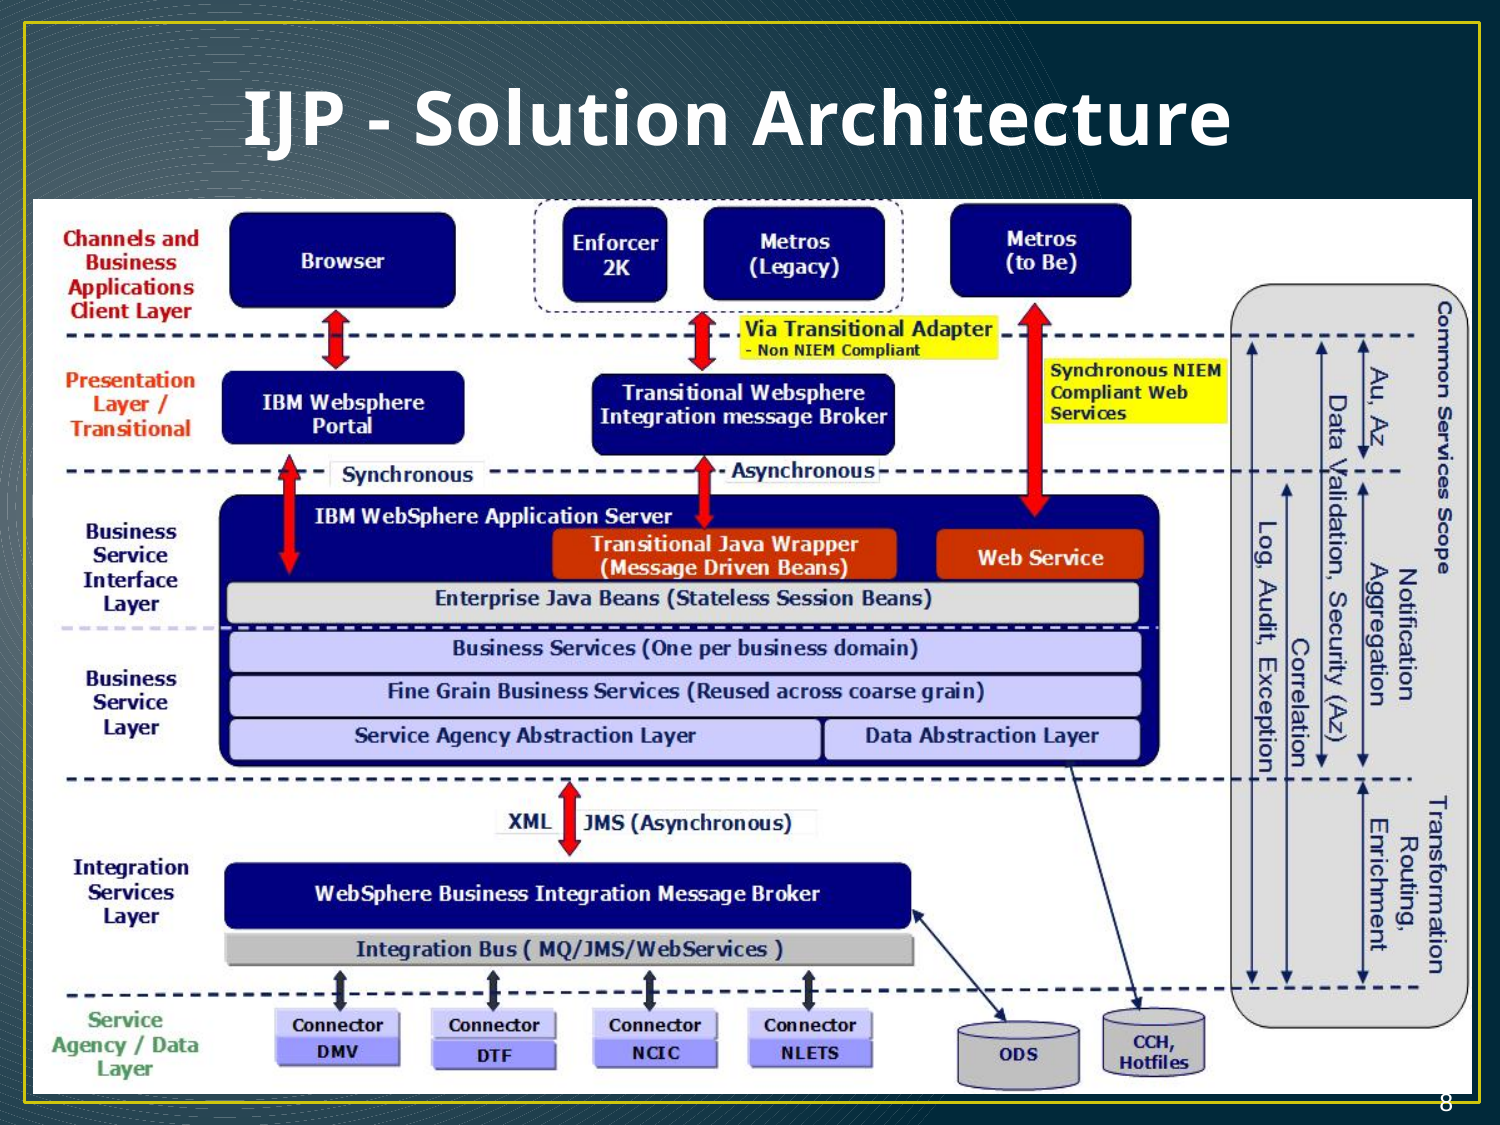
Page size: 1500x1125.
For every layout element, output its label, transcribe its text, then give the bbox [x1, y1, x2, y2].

title IJP - Solution Architecture [228, 24, 1282, 169]
picture [33, 192, 1471, 1094]
slide_number 8 [1424, 1105, 1455, 1115]
picture [889, 1104, 901, 1109]
